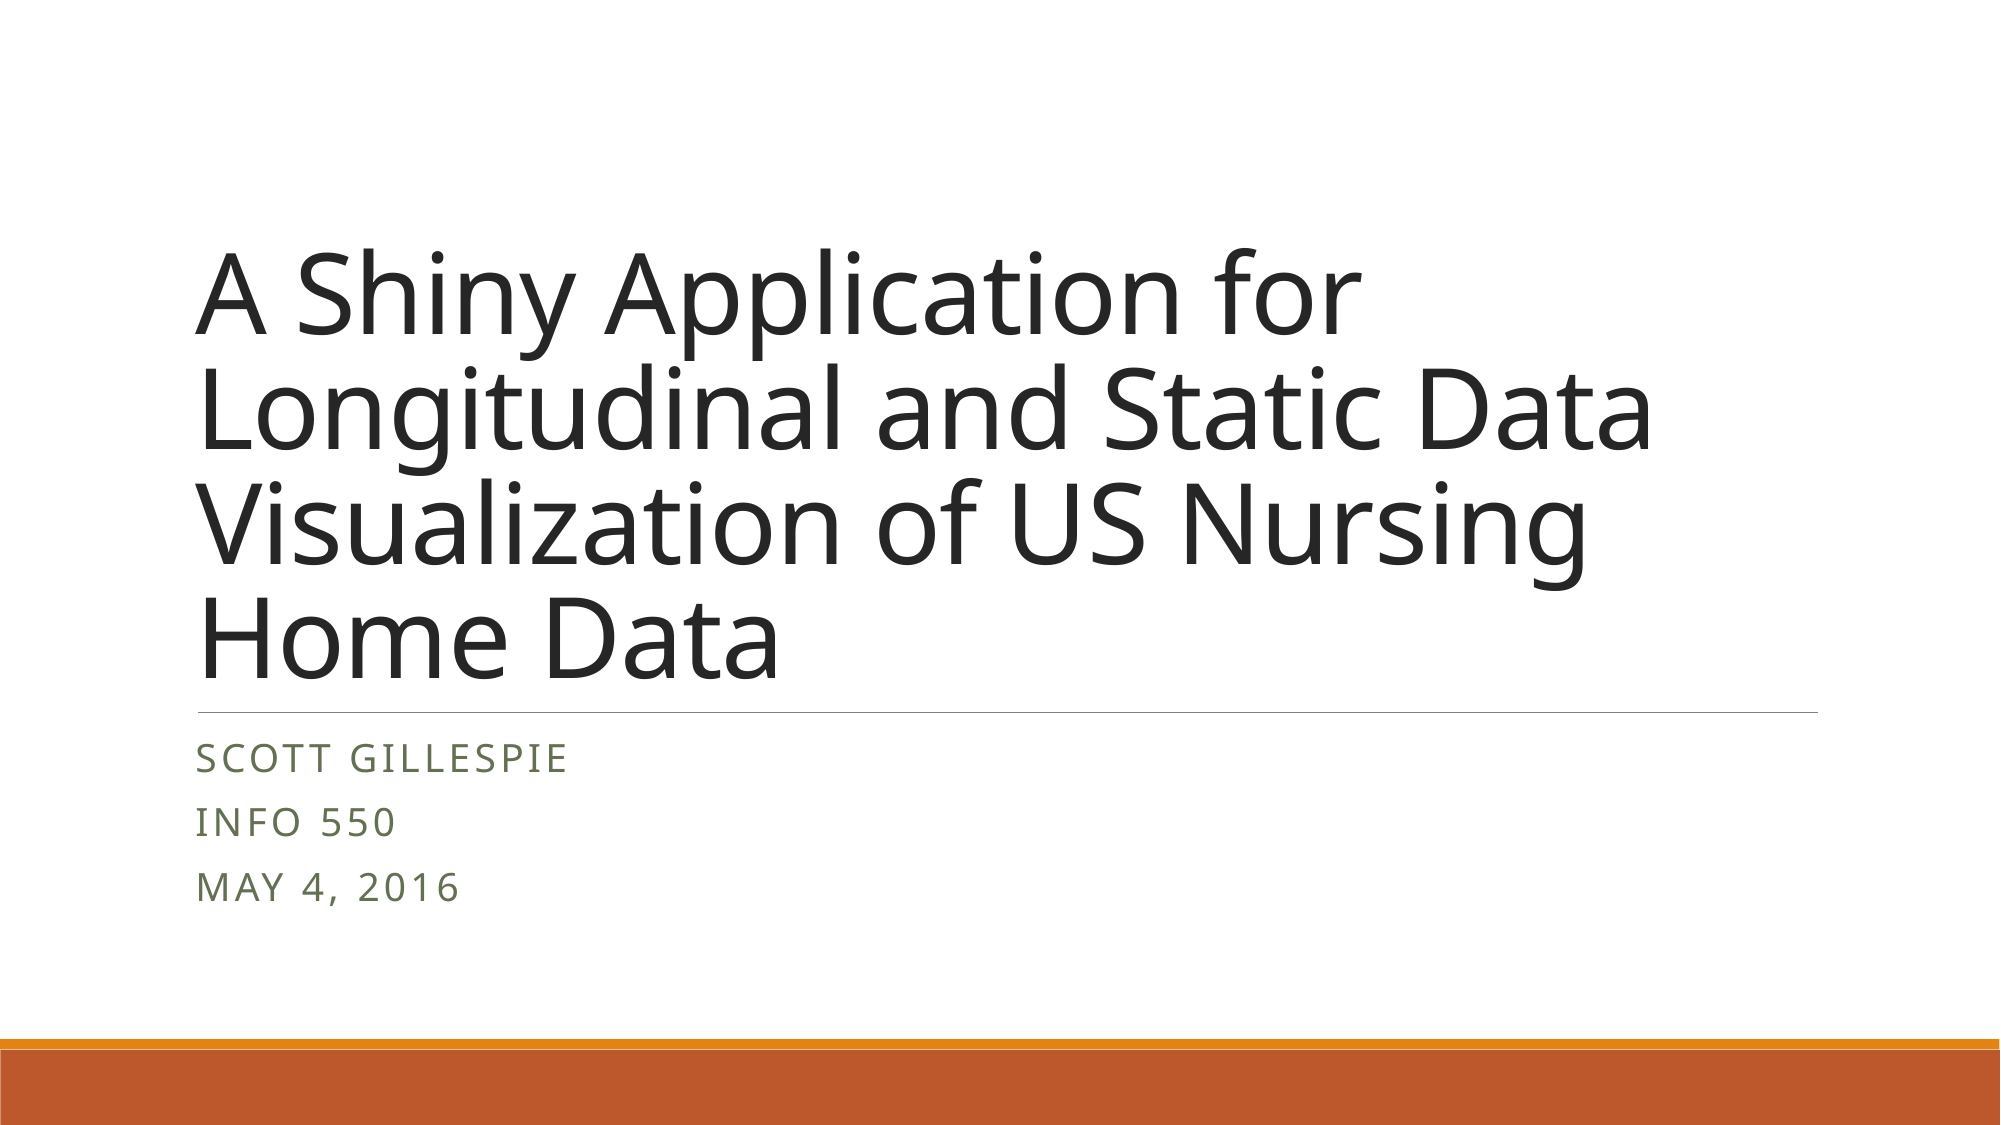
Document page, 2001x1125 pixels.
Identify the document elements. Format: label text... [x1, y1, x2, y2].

title A Shiny Application for Longitudinal and Static Data Visualization of US Nursing Home Data [180, 124, 1830, 710]
subtitle Scott Gillespie Info 550 May 4, 2016 [180, 730, 1831, 919]
